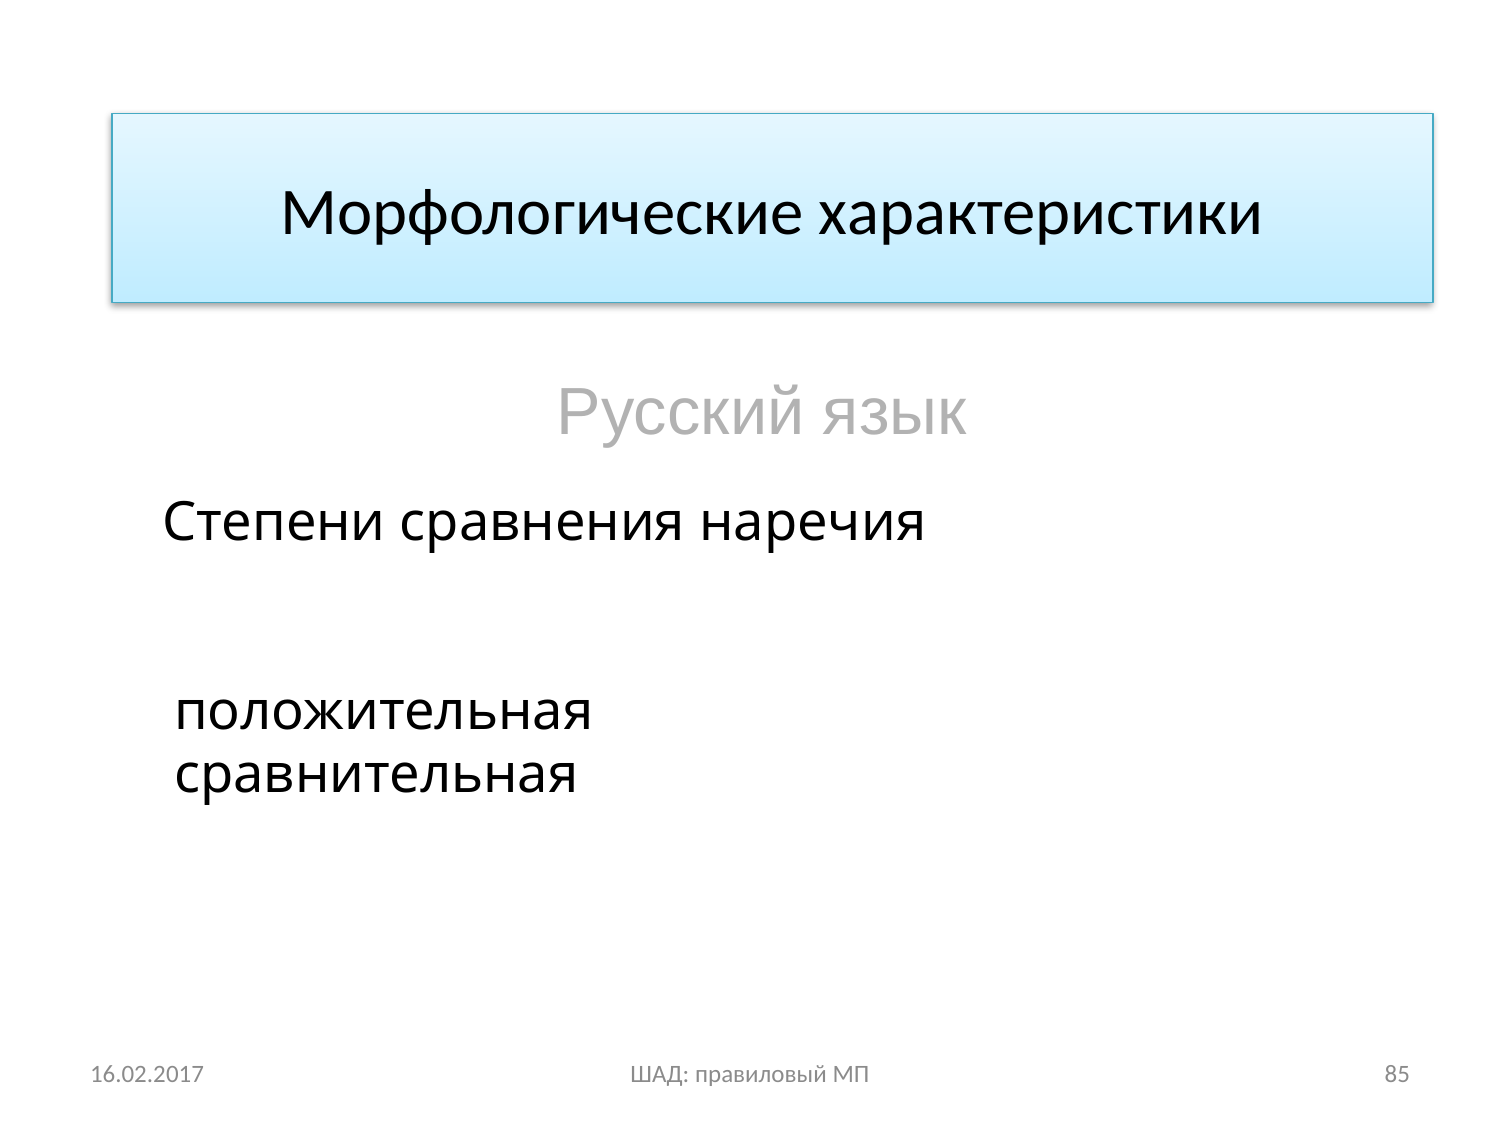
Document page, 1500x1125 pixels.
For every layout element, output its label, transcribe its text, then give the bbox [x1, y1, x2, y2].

text_box Степени сравнения наречия [147, 491, 1447, 657]
text_box [512, 1024, 988, 1103]
text_box [99, 1024, 425, 1103]
text_box Русский язык [360, 360, 1164, 455]
title Морфологические характеристики [111, 113, 1434, 303]
text_box положительная сравнительная [159, 680, 727, 929]
slide_number 85 [1074, 1042, 1425, 1103]
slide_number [75, 1042, 99, 1103]
